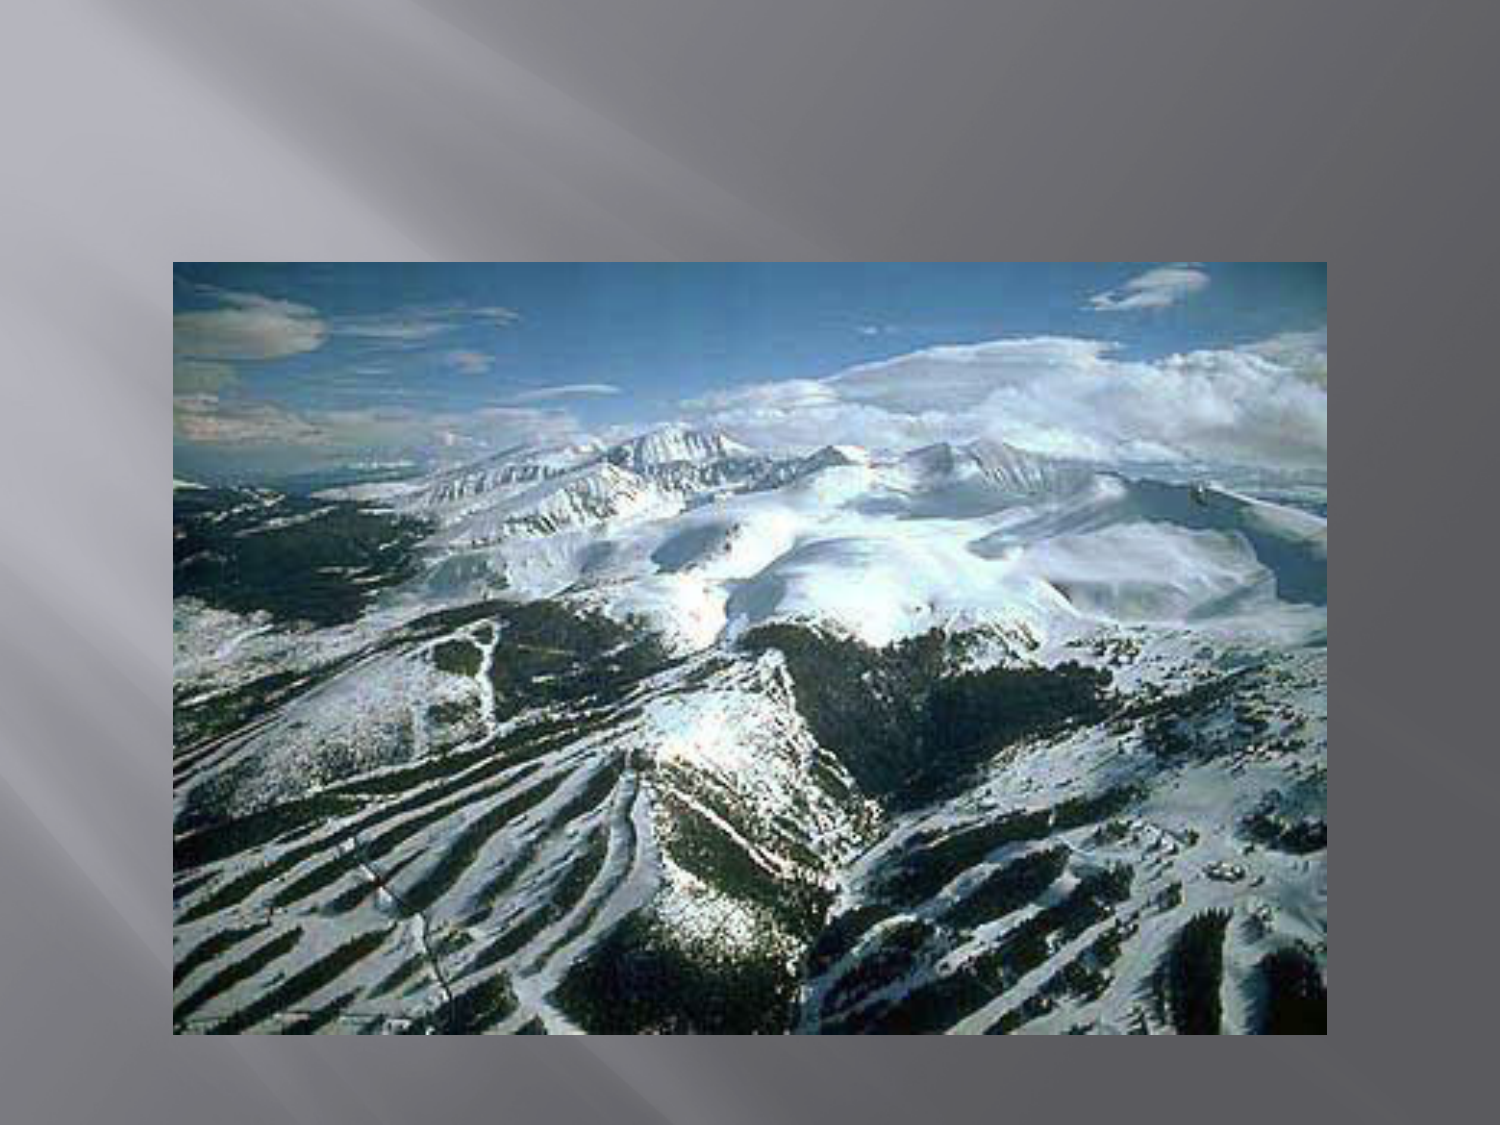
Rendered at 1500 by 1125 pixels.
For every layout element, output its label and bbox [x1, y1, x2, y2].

list [74, 262, 1426, 1036]
